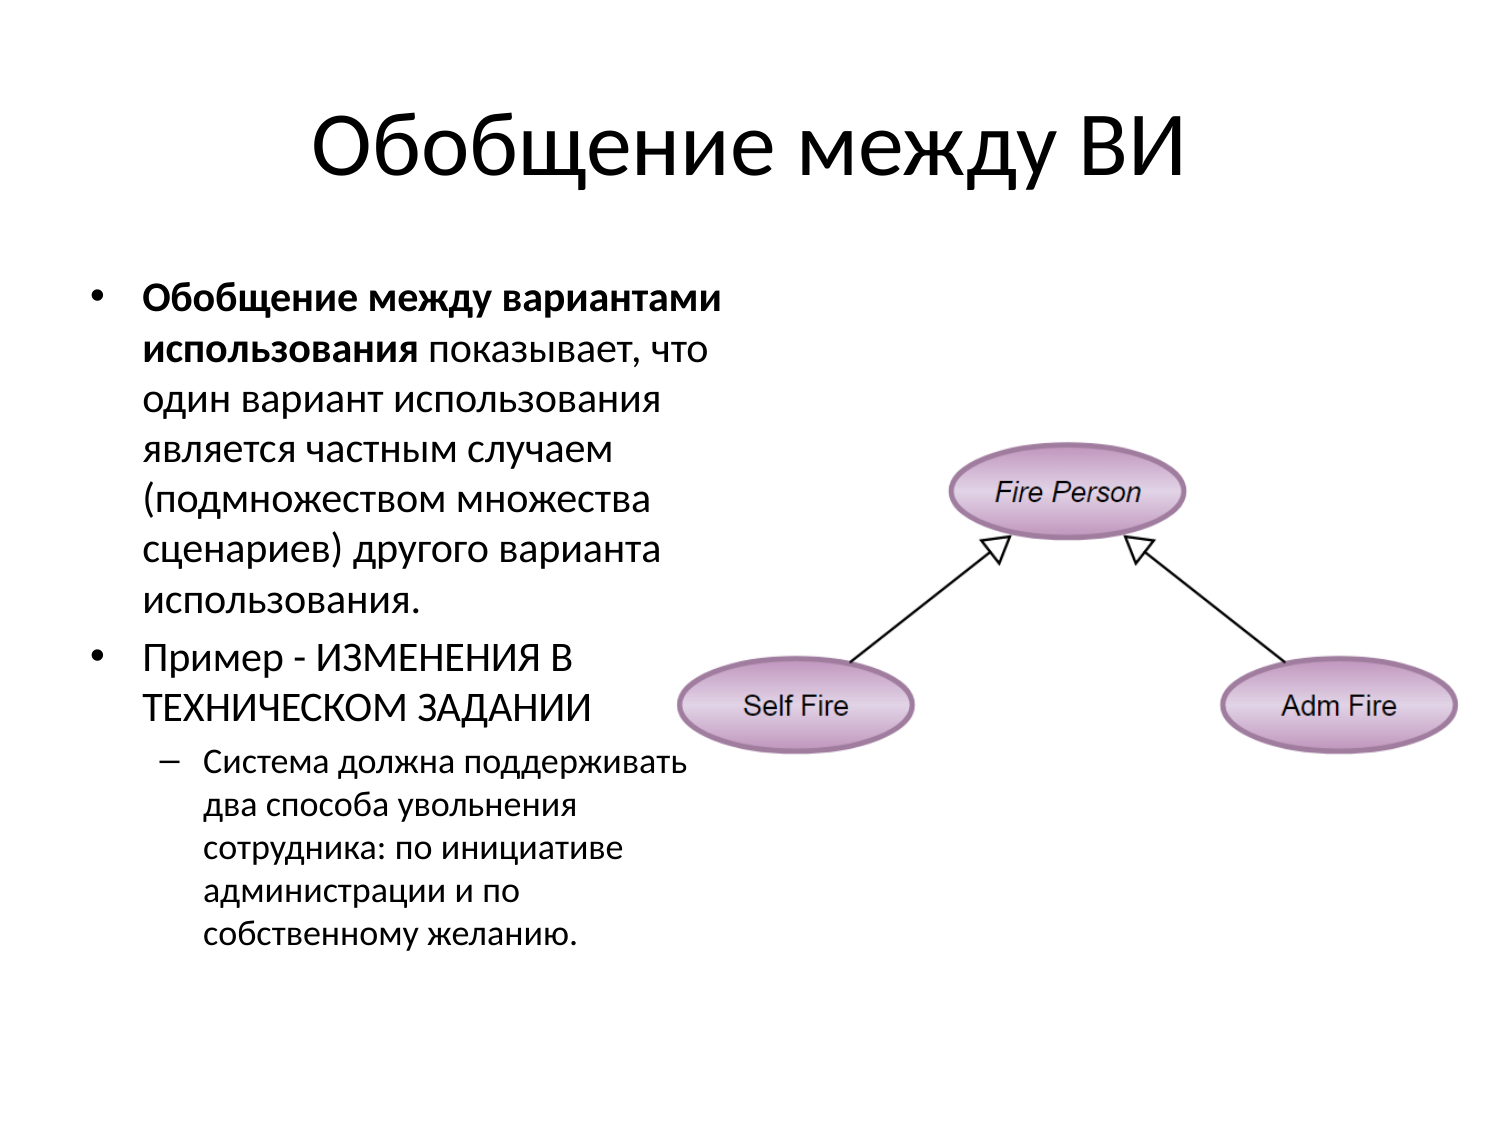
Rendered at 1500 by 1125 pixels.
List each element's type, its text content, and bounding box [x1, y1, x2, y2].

list Обобщение между вариантами использования показывает, что один вариант использования является частным случаем (подмножеством множества сценариев) другого варианта использования. Пример - ИЗМЕНЕНИЯ В ТЕХНИЧЕСКОМ ЗАДАНИИ Система должна поддерживать два способа увольнения сотрудника: по инициативе администрации и по собственному желанию. [75, 262, 738, 1005]
title Обобщение между ВИ [75, 45, 1425, 233]
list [644, 432, 1480, 767]
